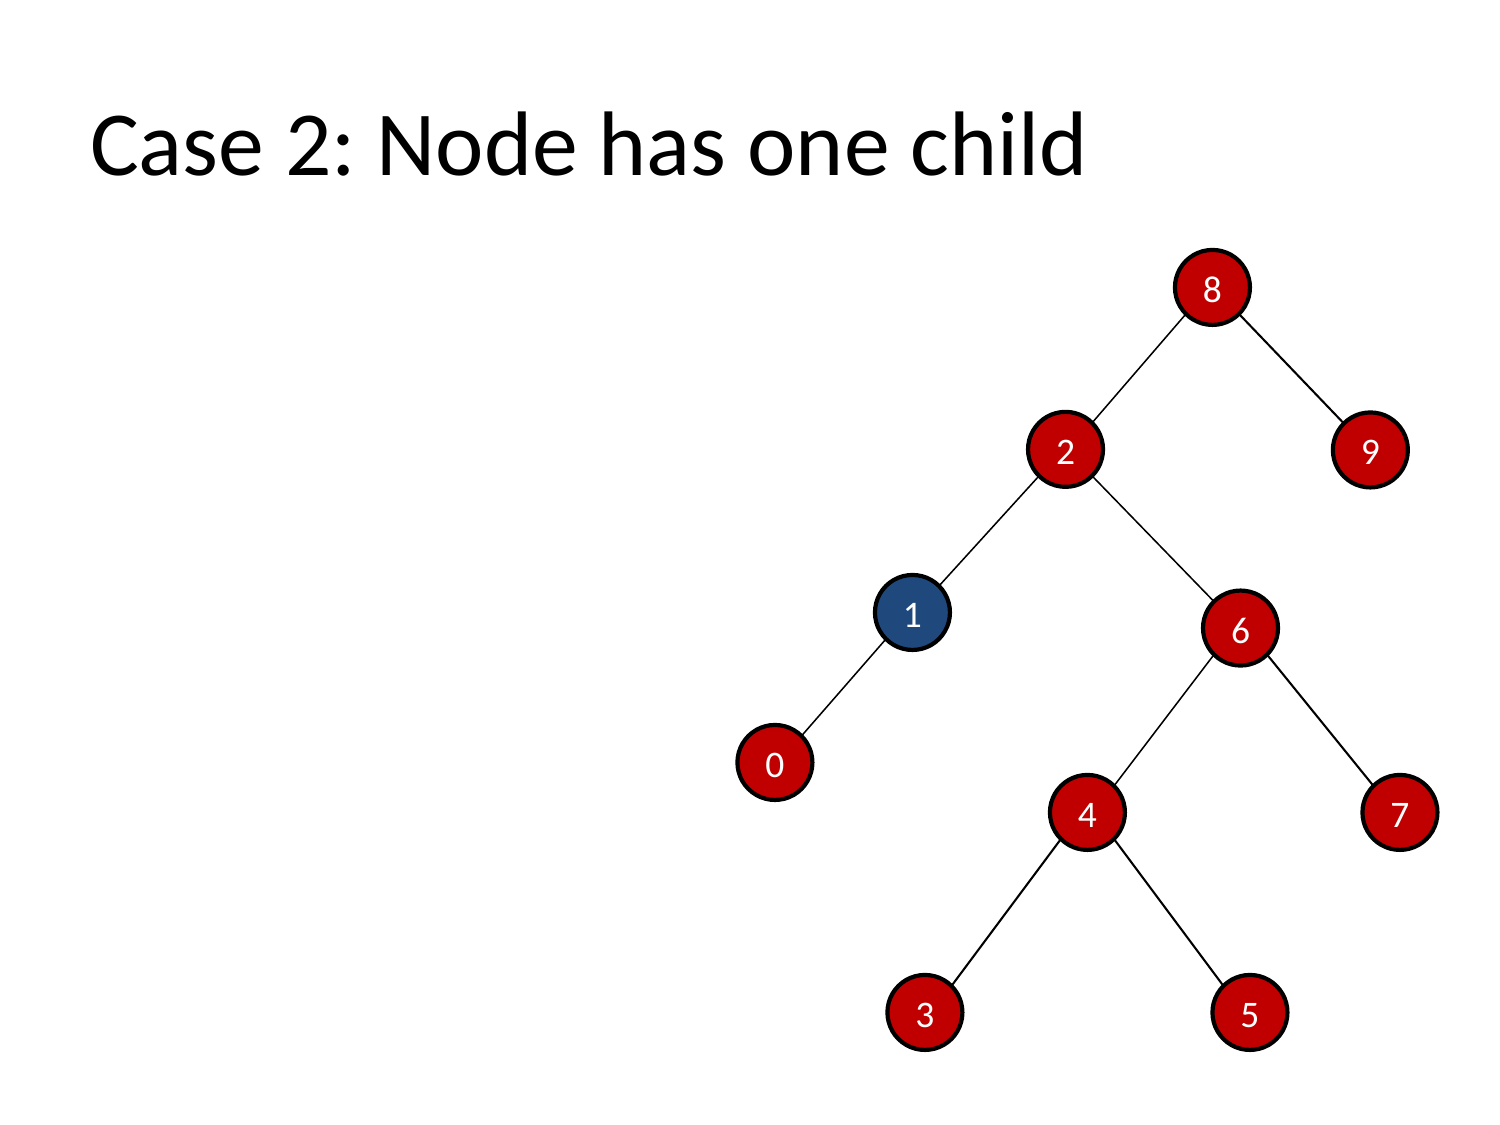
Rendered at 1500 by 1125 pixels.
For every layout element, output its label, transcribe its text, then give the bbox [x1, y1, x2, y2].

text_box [1091, 313, 1187, 424]
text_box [1113, 654, 1215, 787]
title Case 2: Node has one child [75, 45, 1425, 233]
text_box 1 [872, 572, 953, 653]
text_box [1113, 838, 1224, 987]
text_box 5 [1210, 972, 1290, 1053]
text_box 4 [1047, 772, 1128, 853]
text_box 3 [885, 972, 965, 1053]
text_box 8 [1172, 247, 1253, 328]
text_box 9 [1330, 410, 1410, 490]
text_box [951, 838, 1062, 987]
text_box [801, 638, 887, 737]
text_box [1238, 313, 1345, 424]
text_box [1266, 654, 1374, 787]
text_box 0 [735, 722, 815, 803]
text_box 2 [1025, 409, 1106, 489]
text_box 7 [1360, 772, 1440, 853]
text_box 6 [1200, 588, 1281, 668]
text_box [1091, 475, 1215, 602]
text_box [938, 475, 1040, 587]
